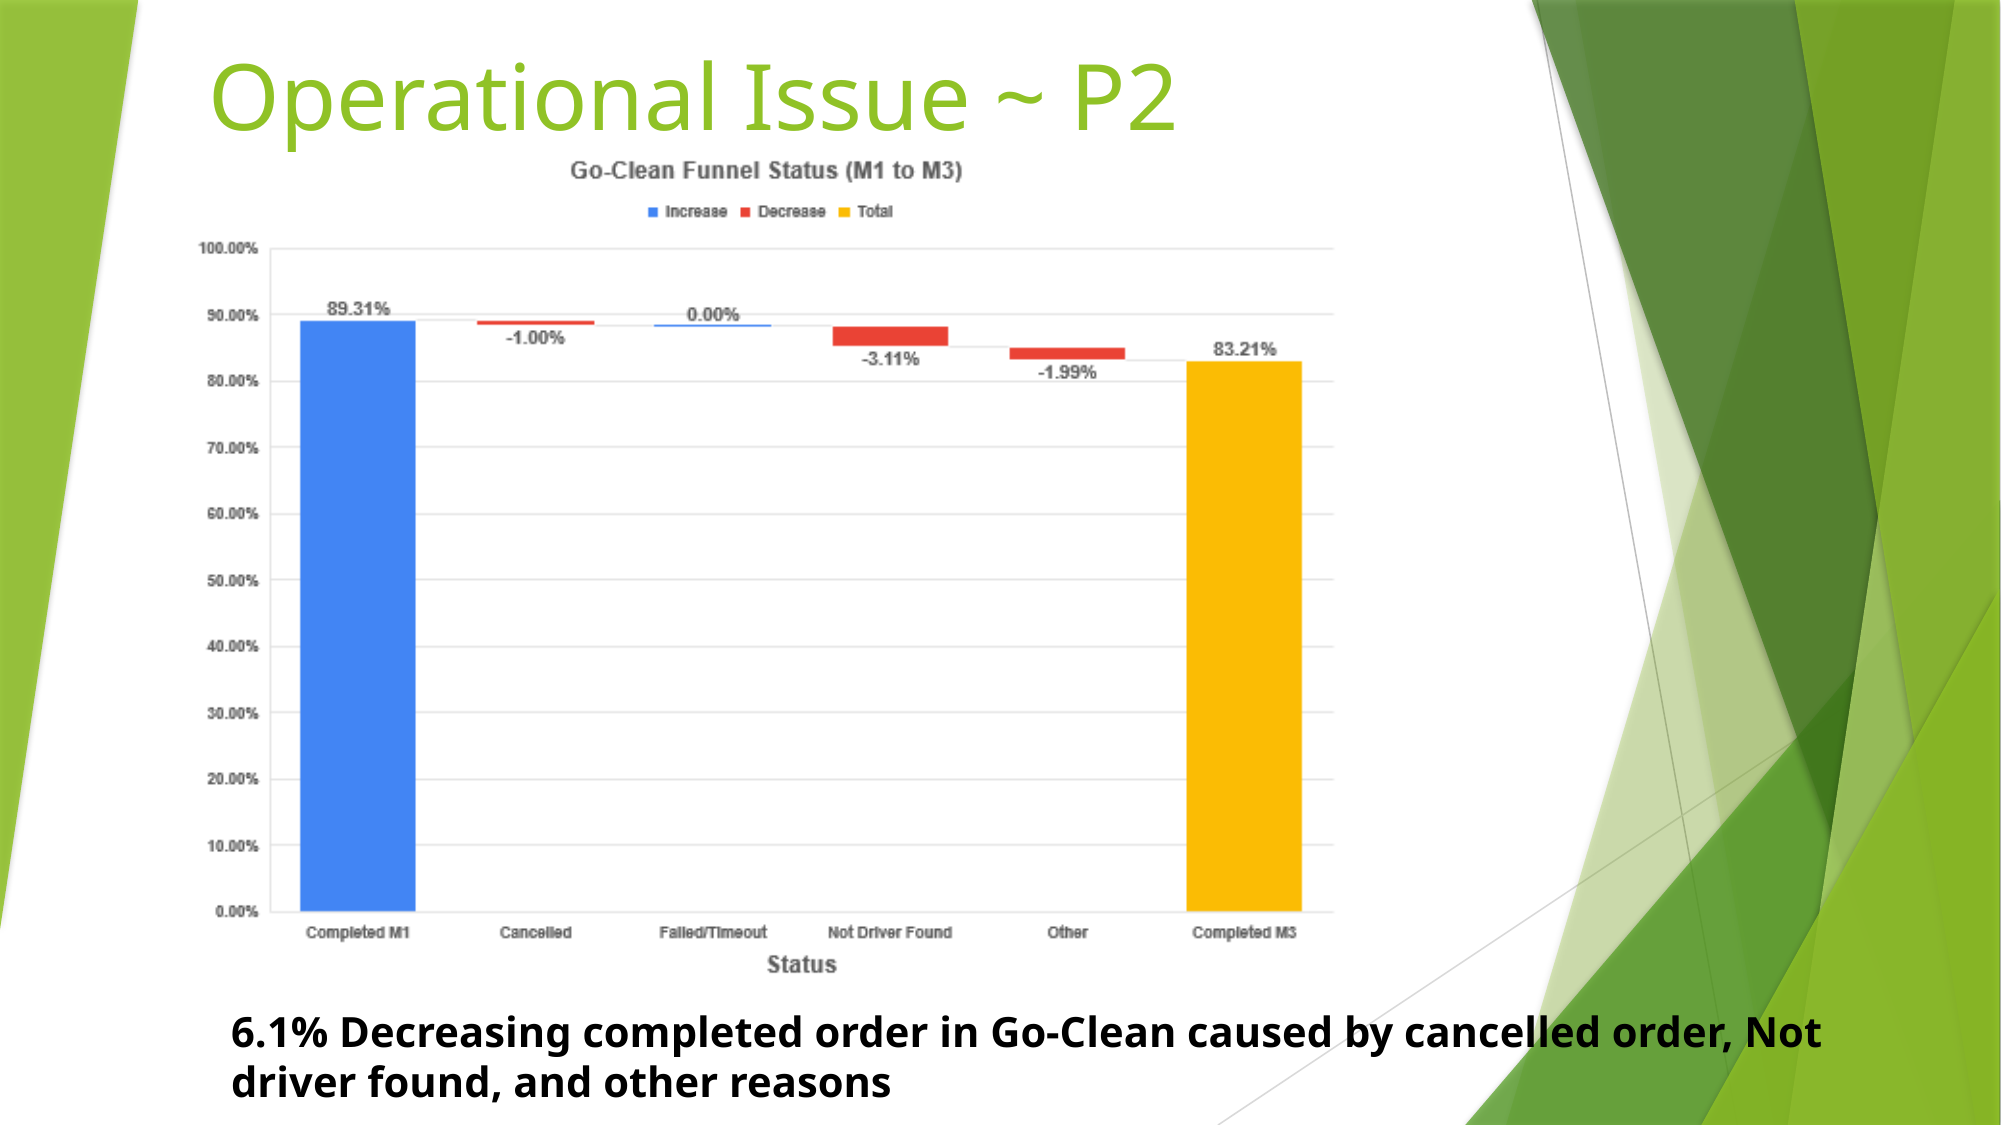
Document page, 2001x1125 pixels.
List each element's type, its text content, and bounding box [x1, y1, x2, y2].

text_box 6.1% Decreasing completed order in Go-Clean caused by cancelled order, Not driver found, and other reasons [216, 998, 1890, 1114]
text_box Operational Issue ~ P2 [193, 0, 1604, 157]
picture [193, 155, 1337, 977]
